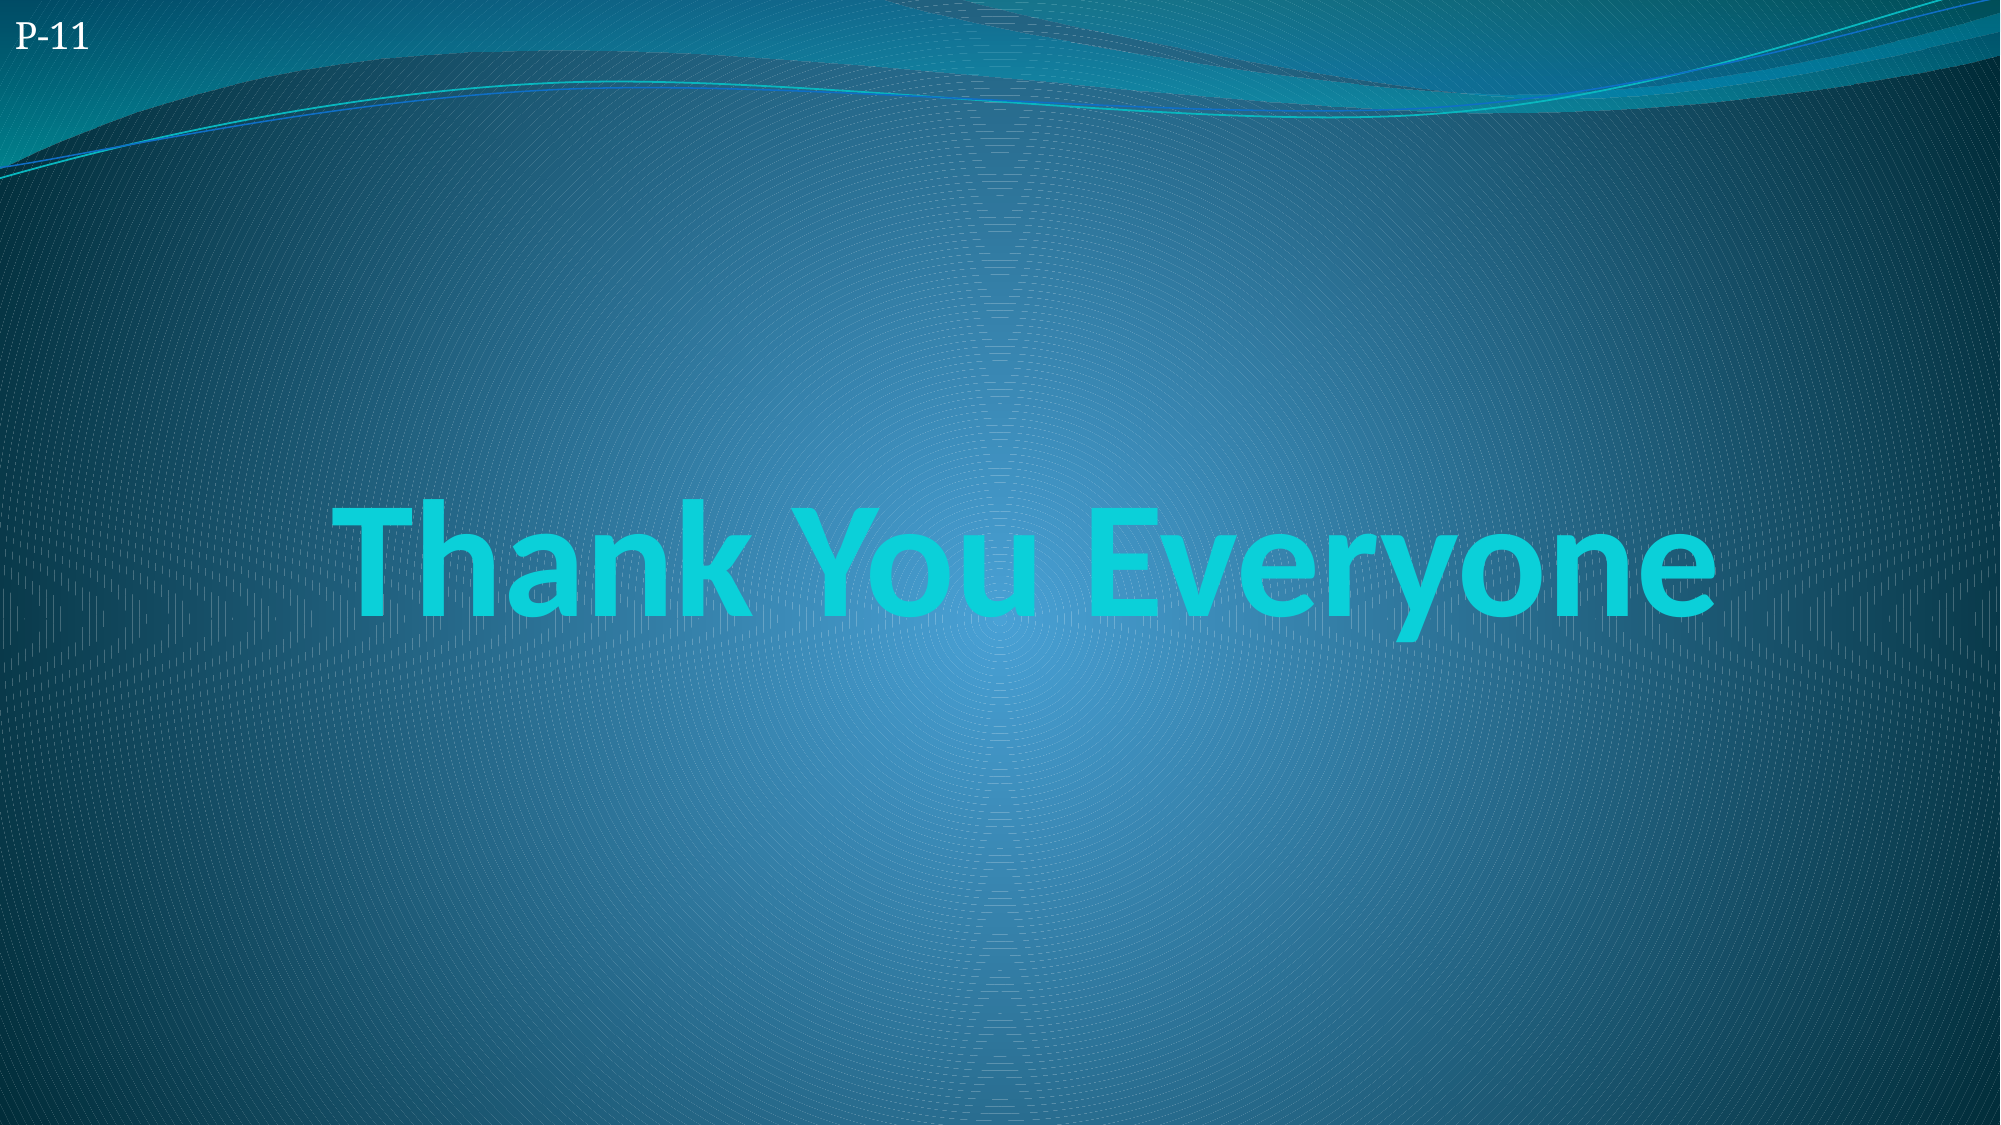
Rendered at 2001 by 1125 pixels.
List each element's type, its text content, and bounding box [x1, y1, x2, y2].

text_box P-11 [0, 4, 108, 65]
title Thank You Everyone [225, 174, 1725, 650]
